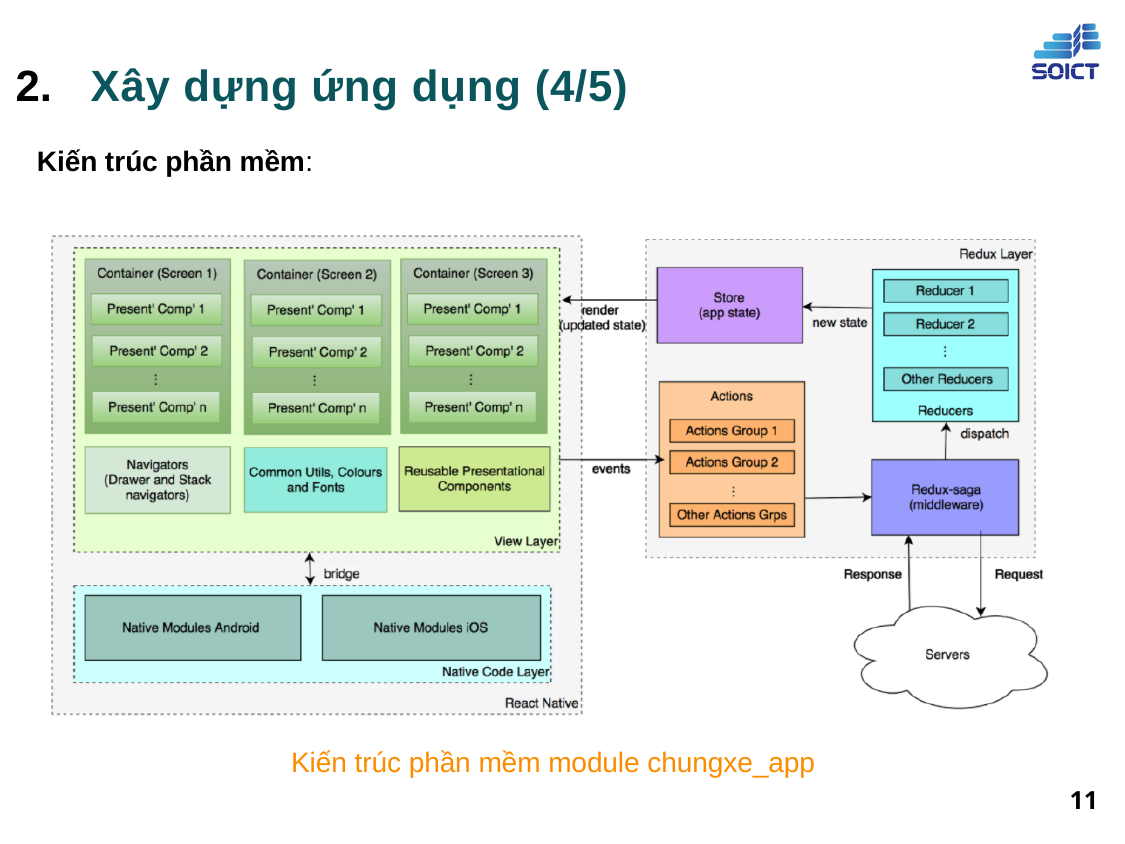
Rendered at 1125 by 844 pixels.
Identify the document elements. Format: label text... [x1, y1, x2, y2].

text_box Kiến trúc phần mềm: [28, 139, 659, 204]
text_box Xây dựng ứng dụng (4/5) [4, 51, 716, 116]
picture [1027, 20, 1105, 80]
text_box Kiến trúc phần mềm module chungxe_app [282, 740, 843, 789]
picture [44, 226, 1056, 724]
slide_number 11 [1045, 769, 1113, 834]
